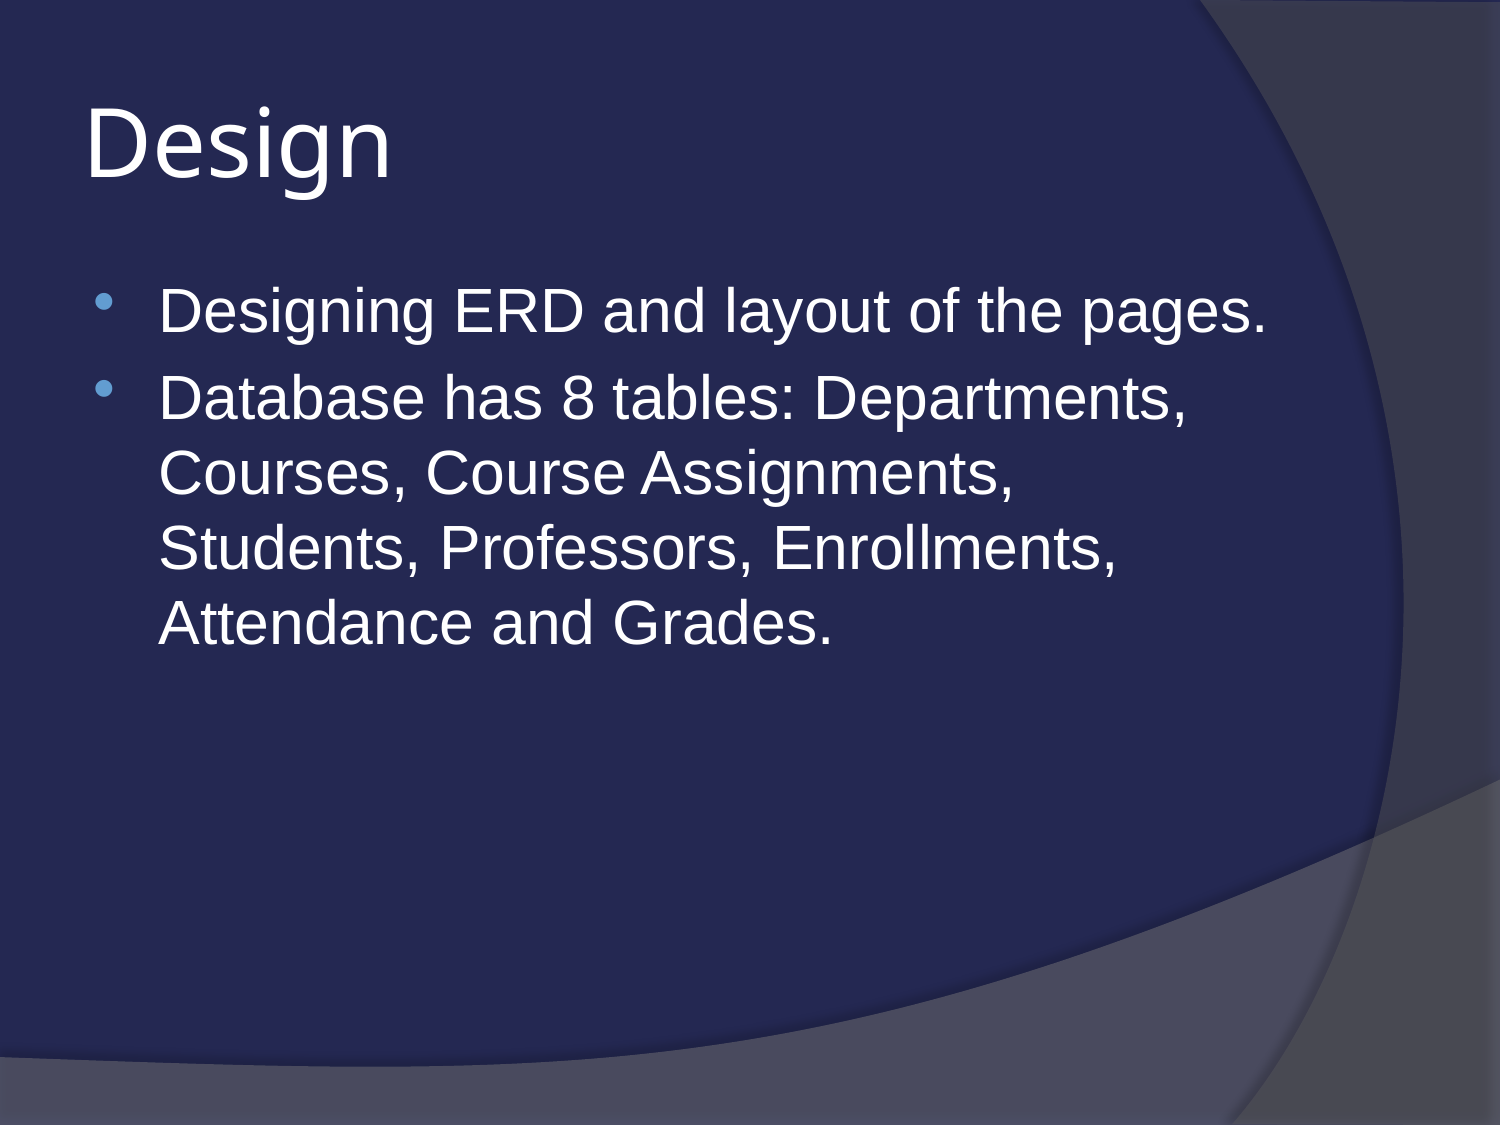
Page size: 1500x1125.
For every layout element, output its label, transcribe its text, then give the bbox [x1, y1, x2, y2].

title Design [75, 45, 1300, 233]
list Designing ERD and layout of the pages. Database has 8 tables: Departments, Courses, Course Assignments, Students, Professors, Enrollments, Attendance and Grades. [75, 262, 1300, 1005]
